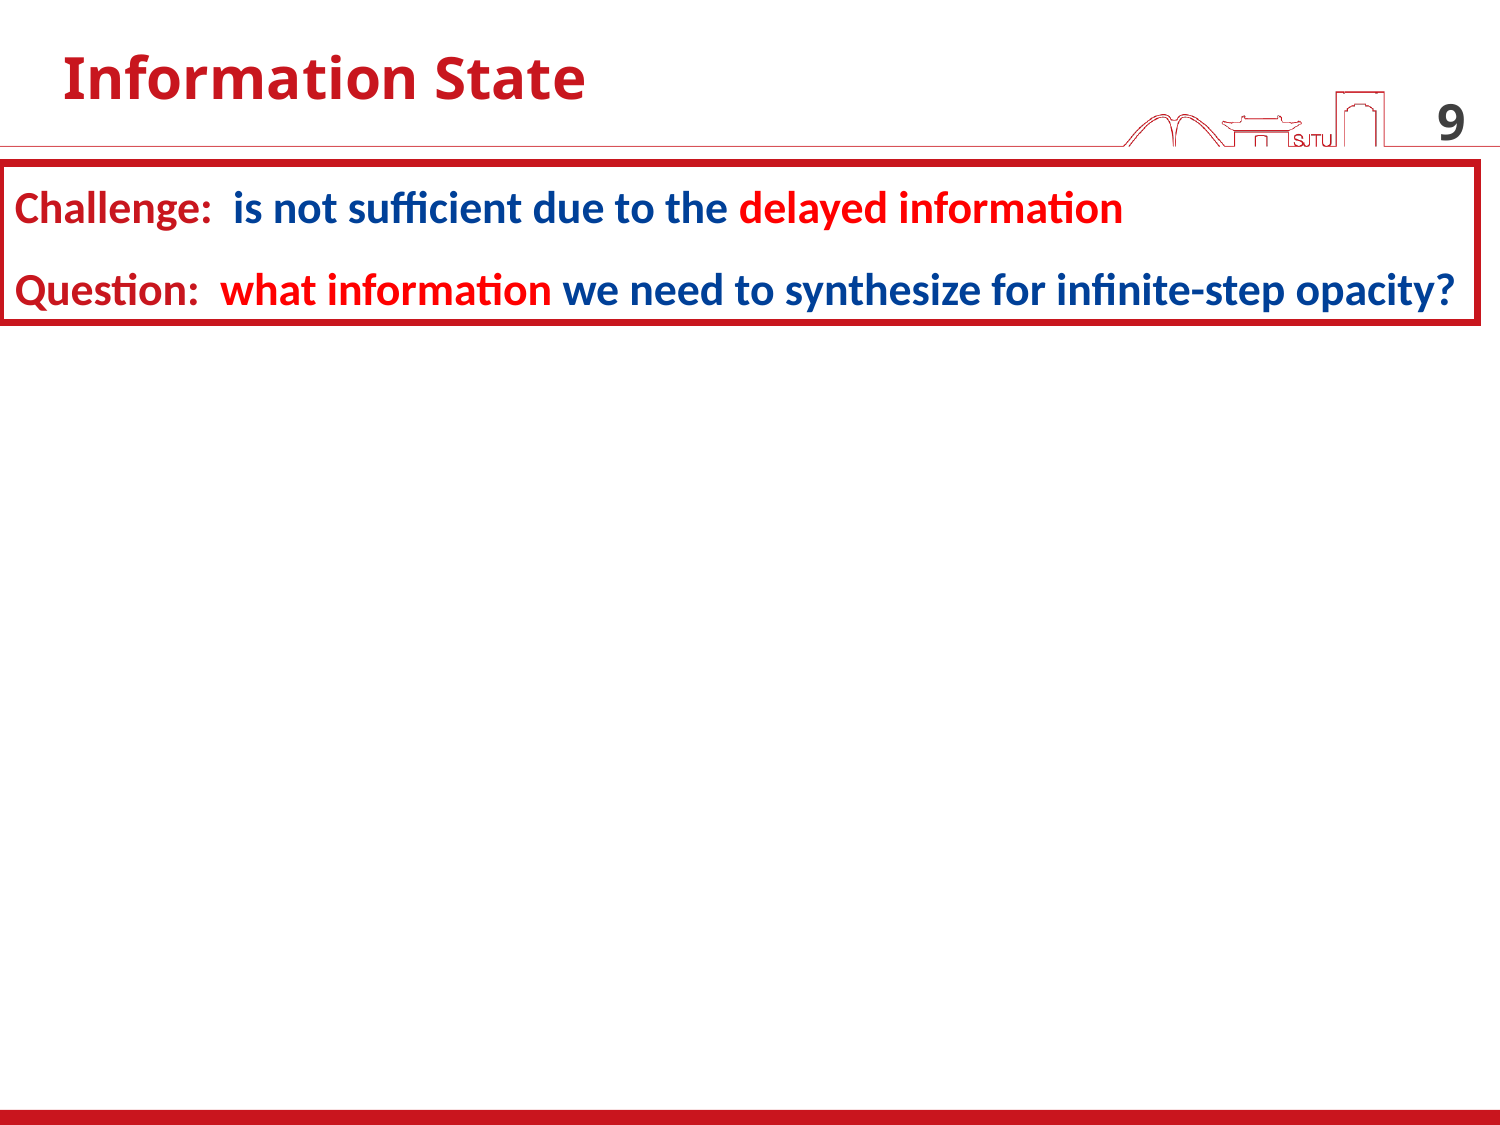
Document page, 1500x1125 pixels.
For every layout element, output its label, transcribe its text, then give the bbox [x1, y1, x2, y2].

text_box Information State [48, 41, 1423, 137]
picture [0, 91, 1422, 147]
text_box [0, 162, 1478, 323]
text_box 9 [1422, 83, 1500, 158]
